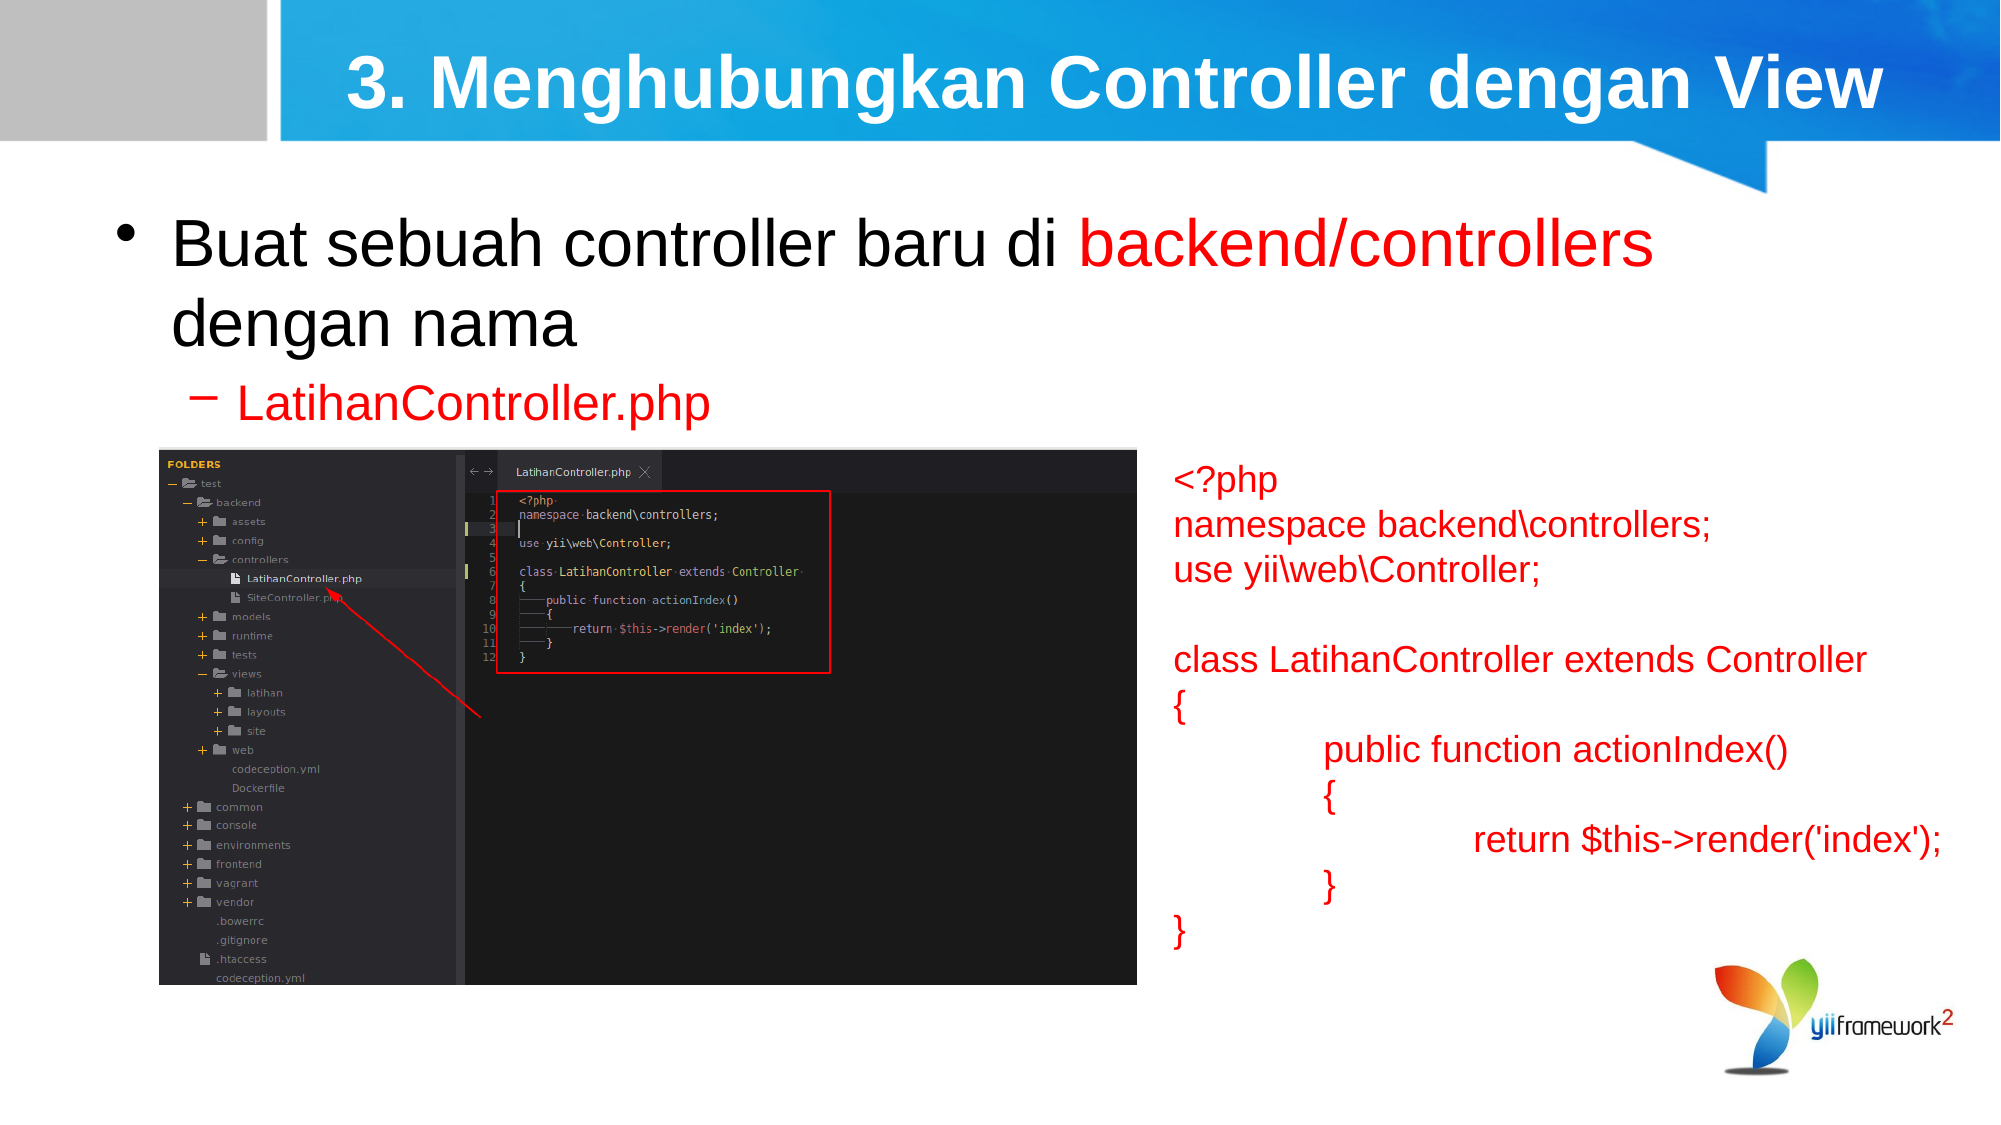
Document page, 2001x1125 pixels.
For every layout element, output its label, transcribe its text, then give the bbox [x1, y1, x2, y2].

title 3. Menghubungkan Controller dengan View [99, 30, 1901, 127]
text_box <?php namespace backend\controllers; use yii\web\Controller; class LatihanController extends Controller { public function actionIndex() { return $this->render('index'); } } [1158, 447, 1990, 958]
list Buat sebuah controller baru di backend/controllers dengan nama LatihanController.php [99, 192, 1901, 435]
picture [0, 0, 2000, 1125]
